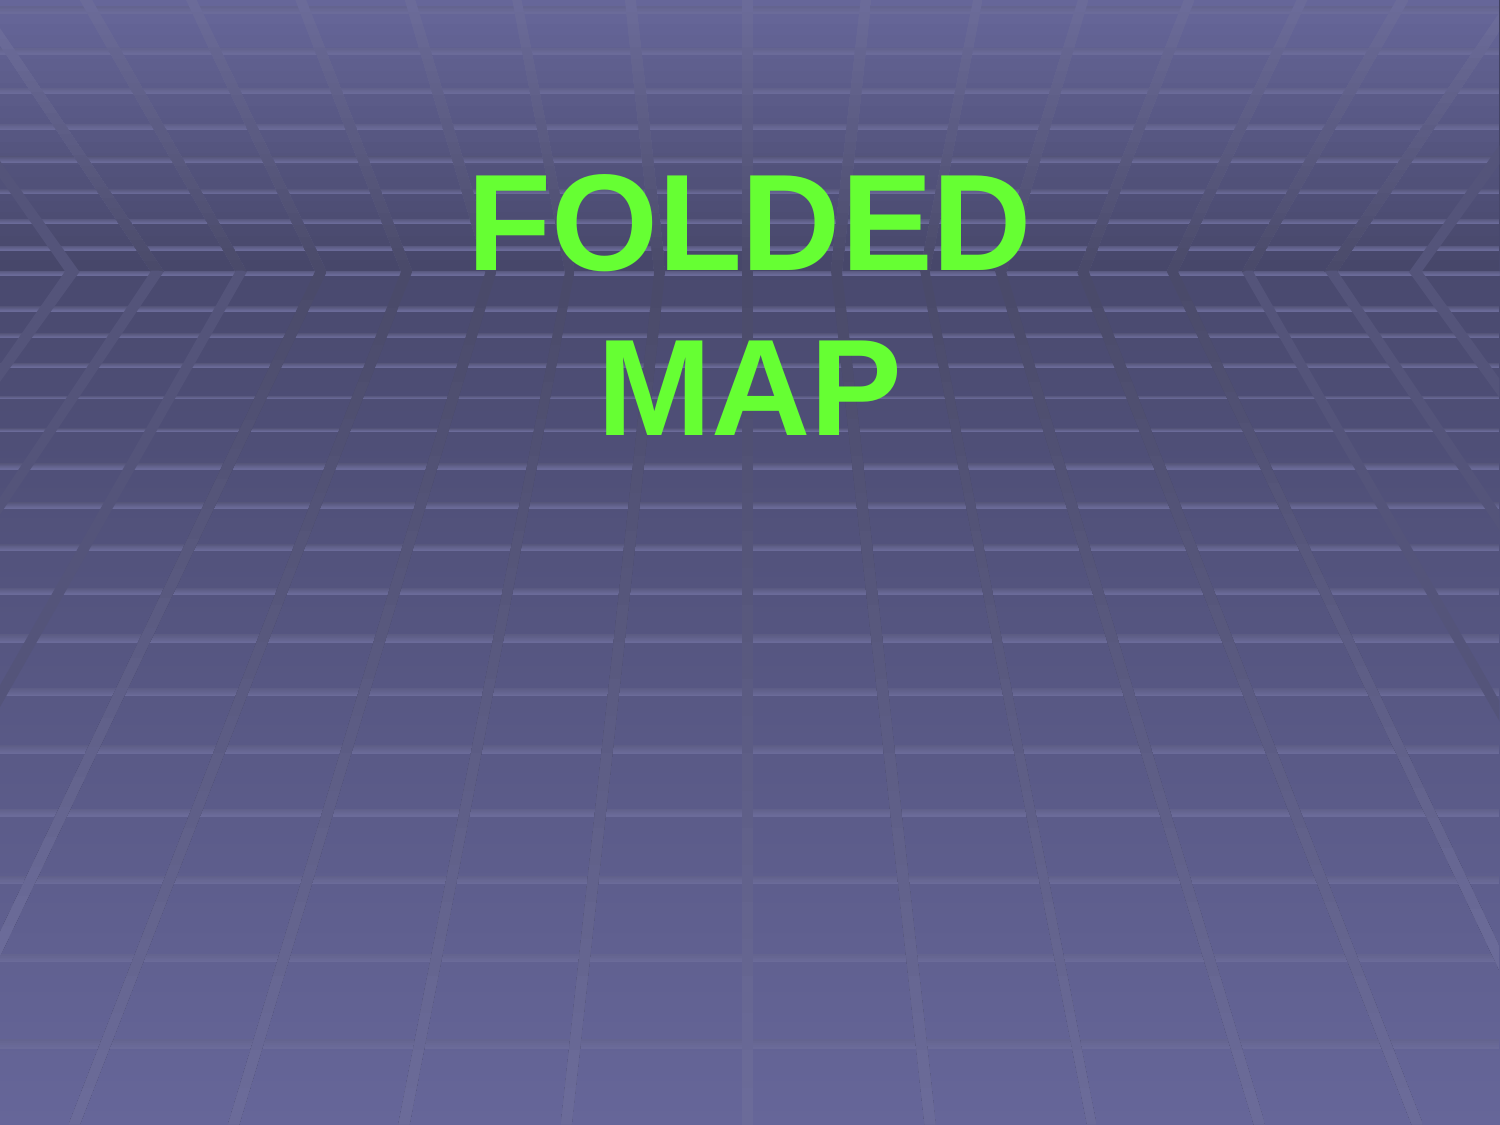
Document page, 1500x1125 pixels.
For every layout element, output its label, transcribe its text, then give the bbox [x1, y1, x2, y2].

title Folded Map [112, 124, 1388, 526]
